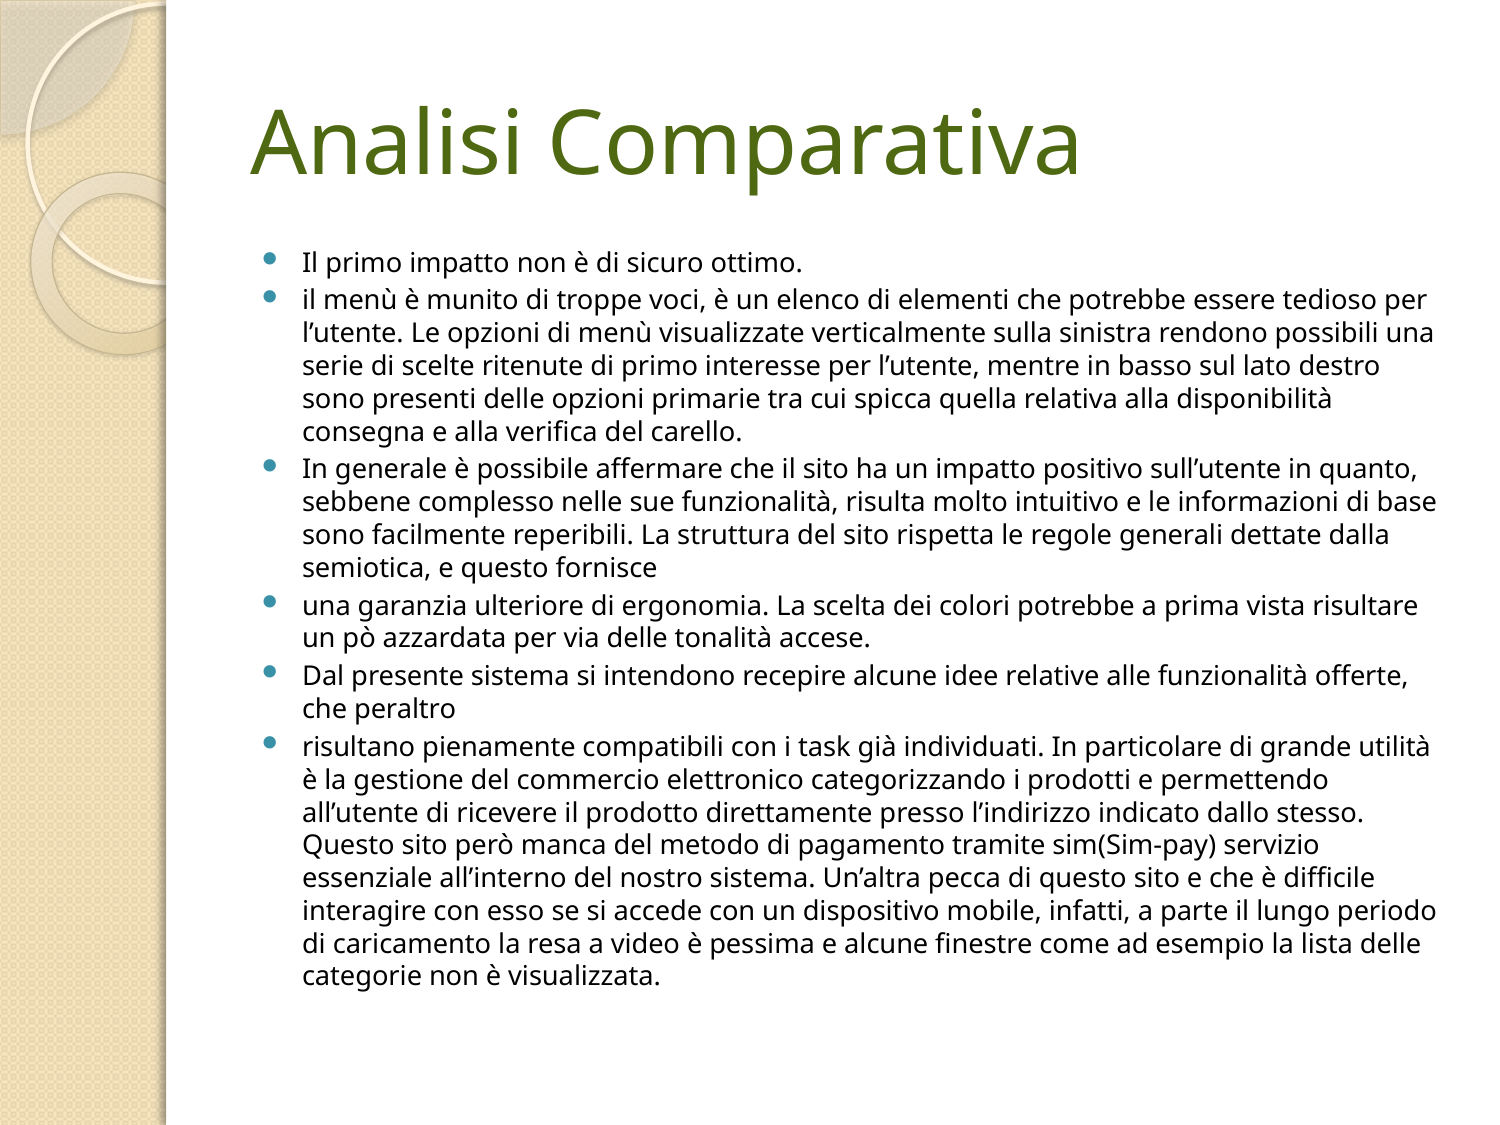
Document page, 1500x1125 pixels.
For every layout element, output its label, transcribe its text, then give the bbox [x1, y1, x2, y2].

list Il primo impatto non è di sicuro ottimo. il menù è munito di troppe voci, è un elenco di elementi che potrebbe essere tedioso per l’utente. Le opzioni di menù visualizzate verticalmente sulla sinistra rendono possibili una serie di scelte ritenute di primo interesse per l’utente, mentre in basso sul lato destro sono presenti delle opzioni primarie tra cui spicca quella relativa alla disponibilità consegna e alla verifica del carello. In generale è possibile affermare che il sito ha un impatto positivo sull’utente in quanto, sebbene complesso nelle sue funzionalità, risulta molto intuitivo e le informazioni di base sono facilmente reperibili. La struttura del sito rispetta le regole generali dettate dalla semiotica, e questo fornisce una garanzia ulteriore di ergonomia. La scelta dei colori potrebbe a prima vista risultare un pò azzardata per via delle tonalità accese. Dal presente sistema si intendono recepire alcune idee relative alle funzionalità offerte, che peraltro risultano pienamente compatibili con i task già individuati. In particolare di grande utilità è la gestione del commercio elettronico categorizzando i prodotti e permettendo all’utente di ricevere il prodotto direttamente presso l’indirizzo indicato dallo stesso. Questo sito però manca del metodo di pagamento tramite sim(Sim-pay) servizio essenziale all’interno del nostro sistema. Un’altra pecca di questo sito e che è difficile interagire con esso se si accede con un dispositivo mobile, infatti, a parte il lungo periodo di caricamento la resa a video è pessima e alcune finestre come ad esempio la lista delle categorie non è visualizzata. [235, 237, 1466, 1025]
title Analisi Comparativa [235, 45, 1466, 233]
